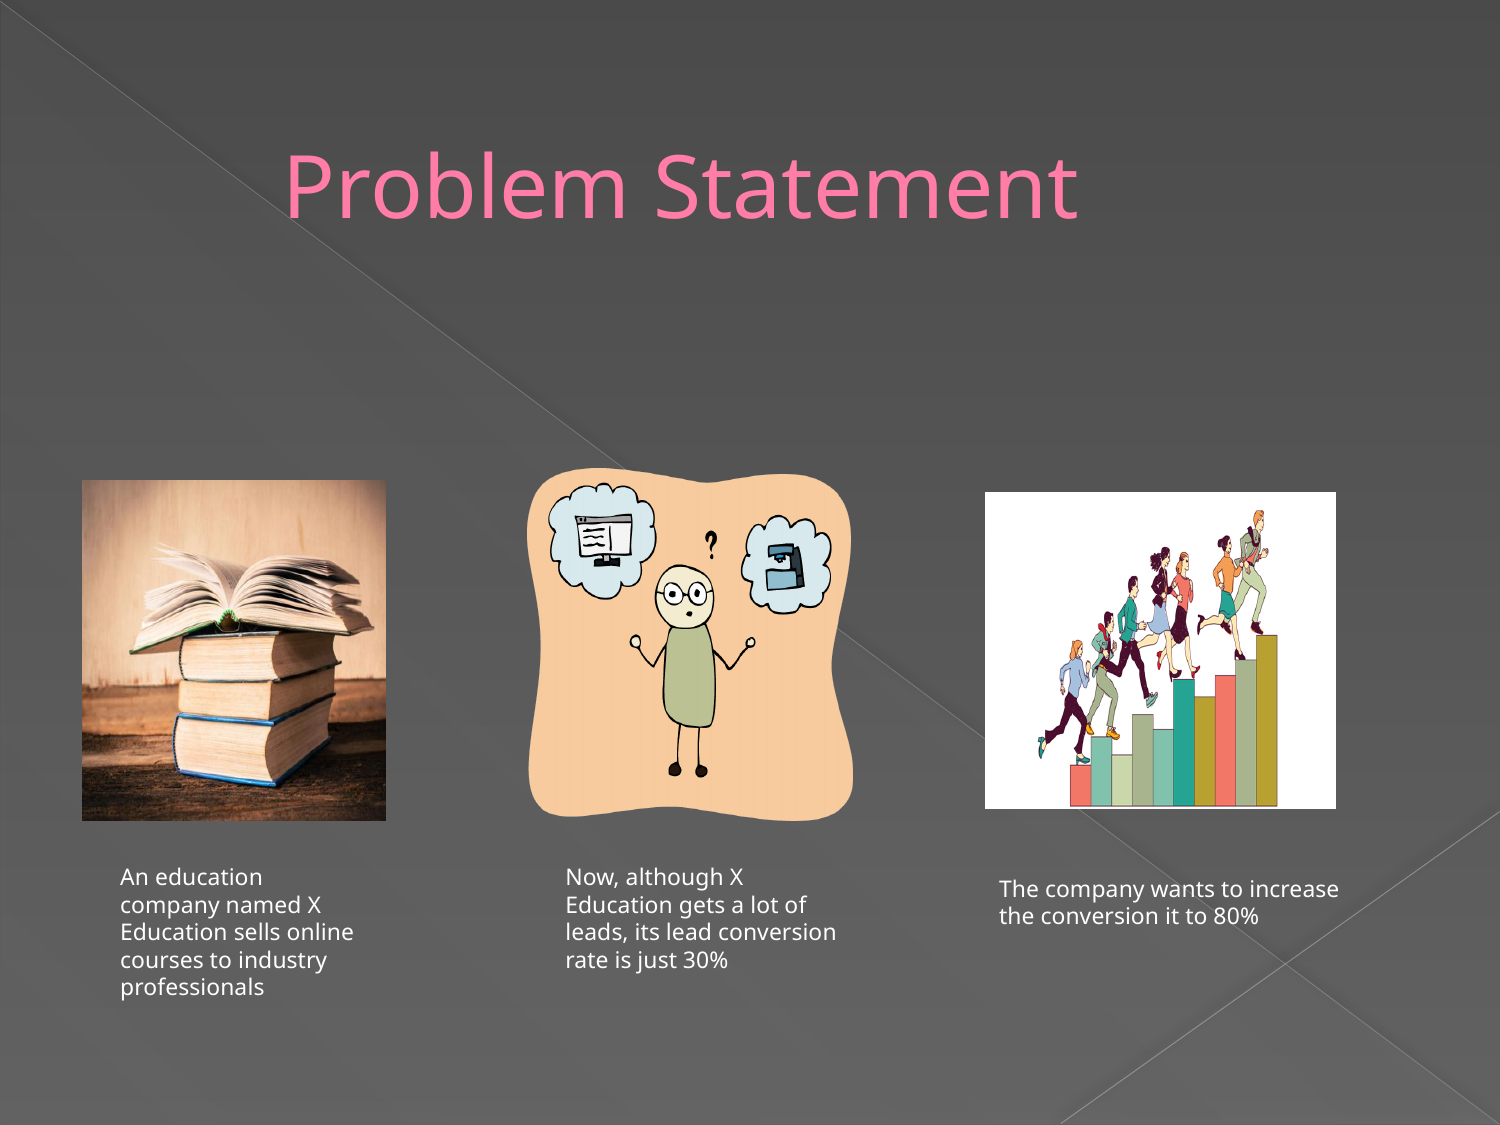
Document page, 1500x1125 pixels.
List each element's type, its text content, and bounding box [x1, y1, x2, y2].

text_box Now, although X Education gets a lot of leads, its lead conversion rate is just 30% [550, 855, 868, 980]
picture [527, 468, 853, 821]
text_box An education company named X Education sells online courses to industry professionals [105, 855, 375, 1008]
picture [81, 480, 386, 821]
title Problem Statement [75, 93, 1425, 274]
text_box The company wants to increase the conversion it to 80% [984, 867, 1383, 937]
picture [984, 491, 1337, 809]
